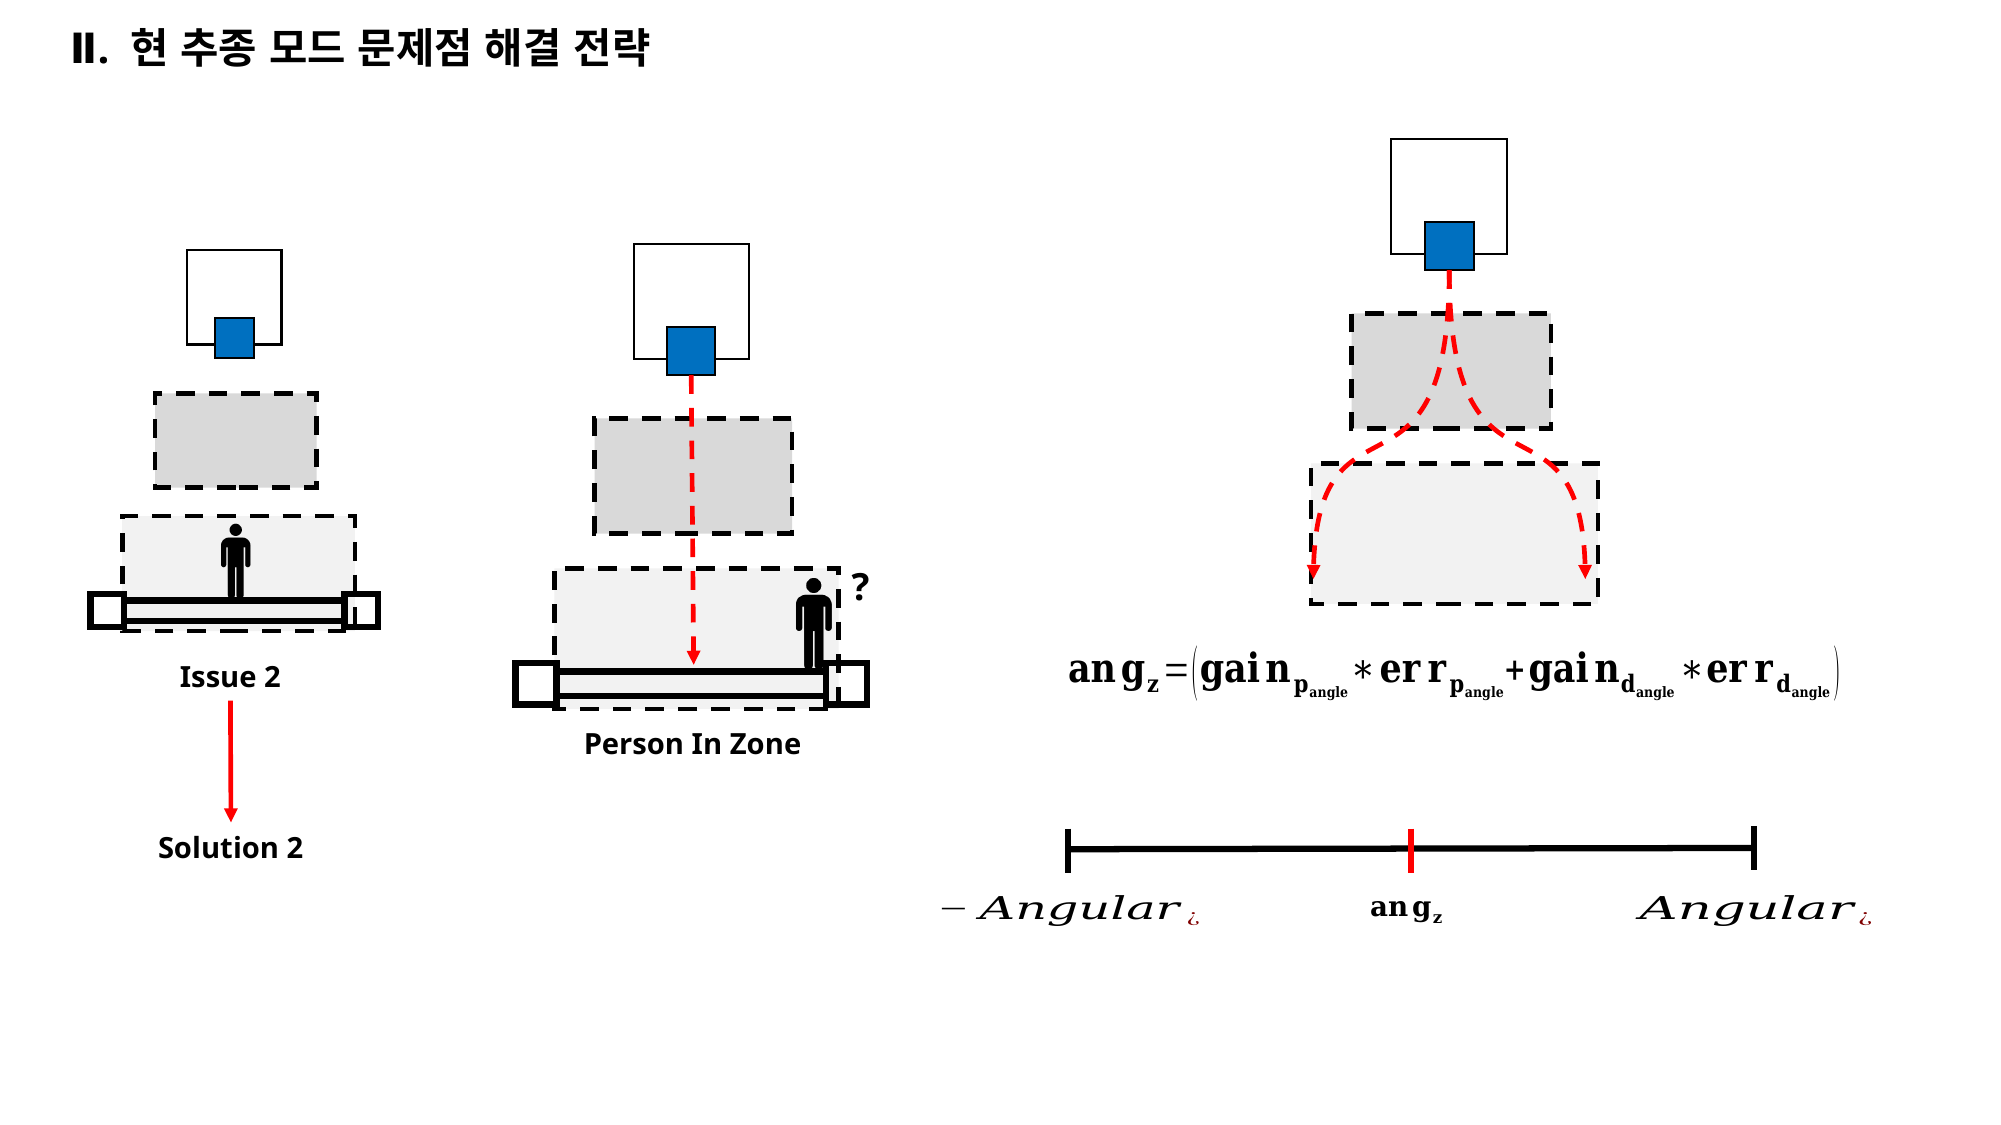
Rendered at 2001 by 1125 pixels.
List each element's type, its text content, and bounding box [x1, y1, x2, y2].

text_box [515, 243, 906, 769]
title Ⅱ. 현 추종 모드 문제점 해결 전략 [55, 7, 1427, 93]
text_box Issue 2 [165, 661, 296, 701]
text_box Solution 2 [143, 822, 319, 872]
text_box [936, 825, 1875, 928]
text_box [90, 250, 410, 661]
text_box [1310, 138, 1599, 604]
